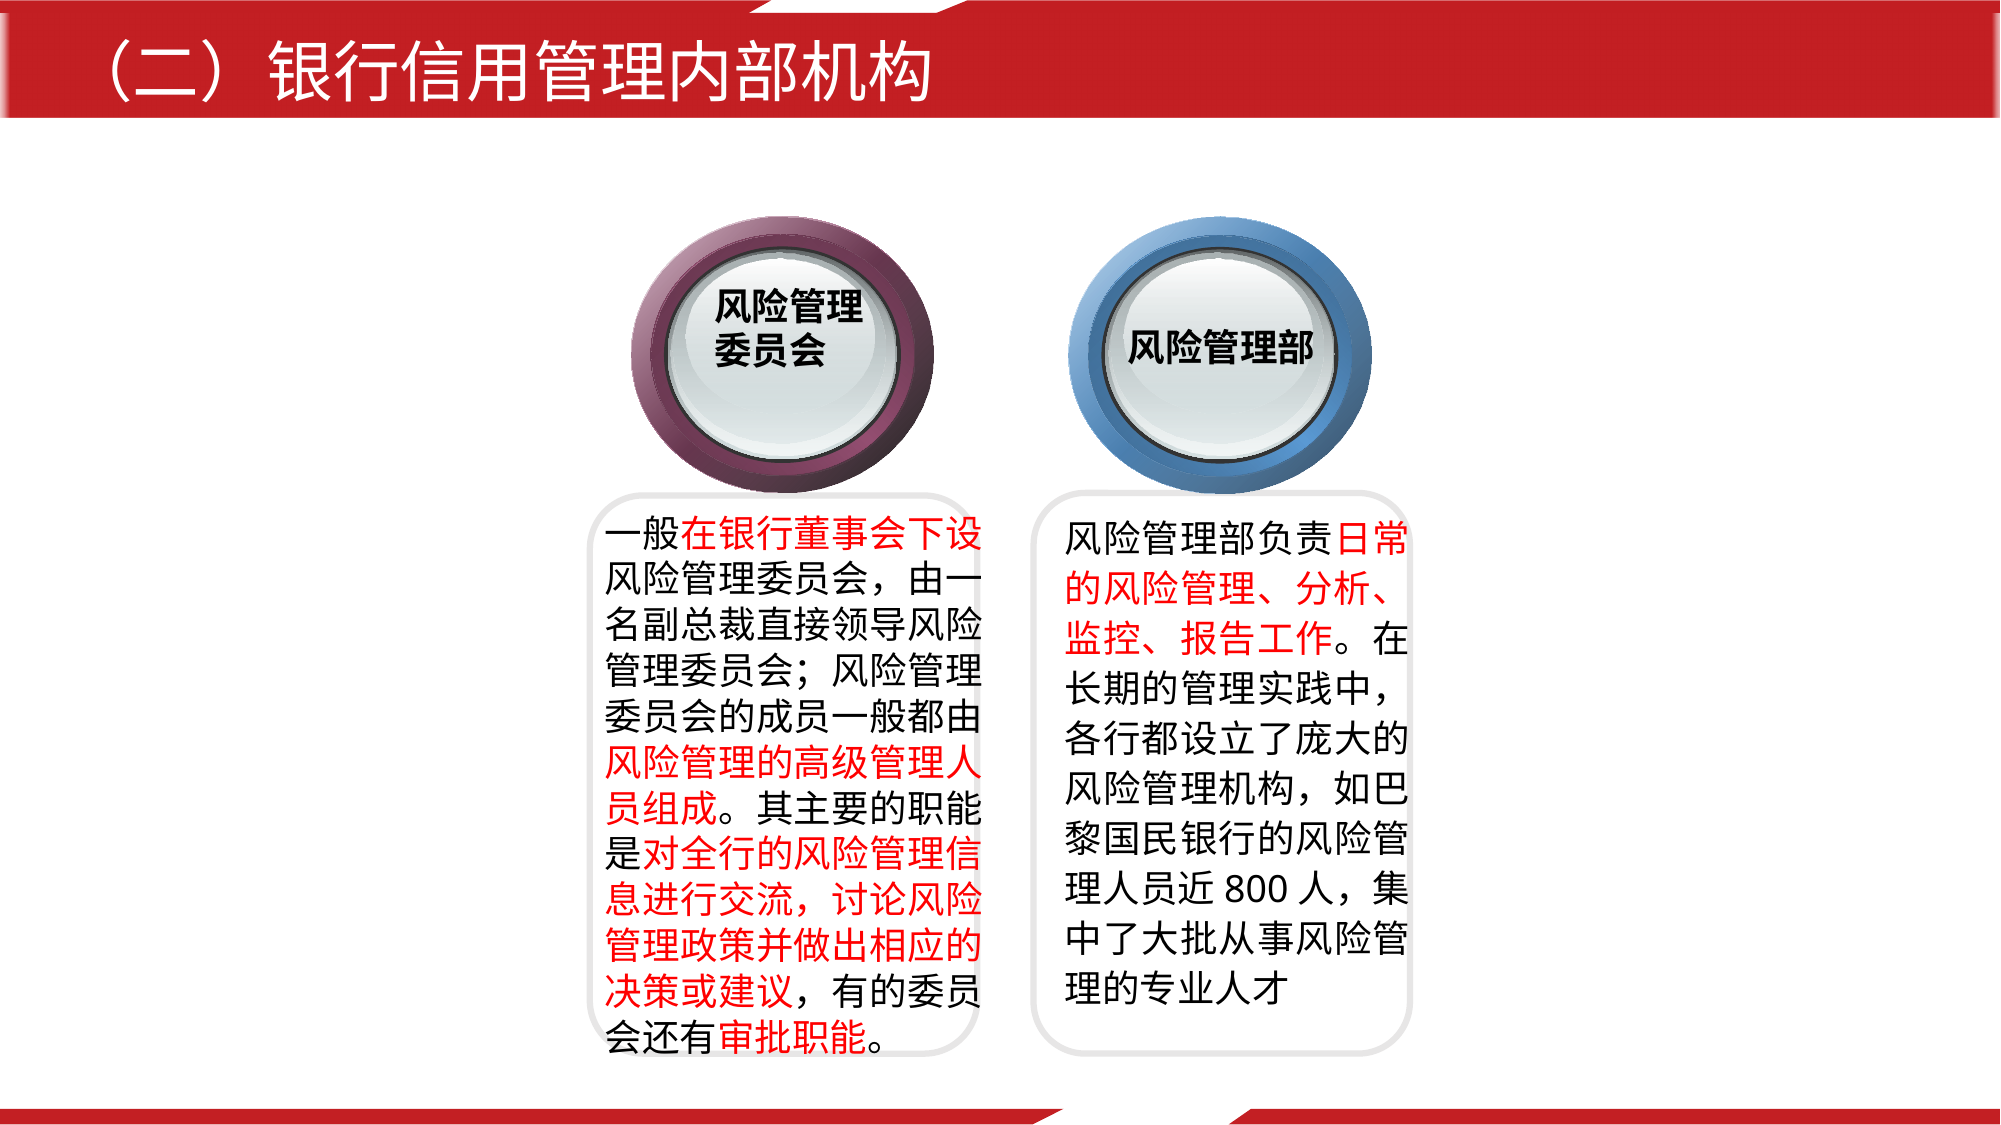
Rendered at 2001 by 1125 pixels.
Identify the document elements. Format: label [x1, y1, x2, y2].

text_box [0, 0, 2000, 1125]
